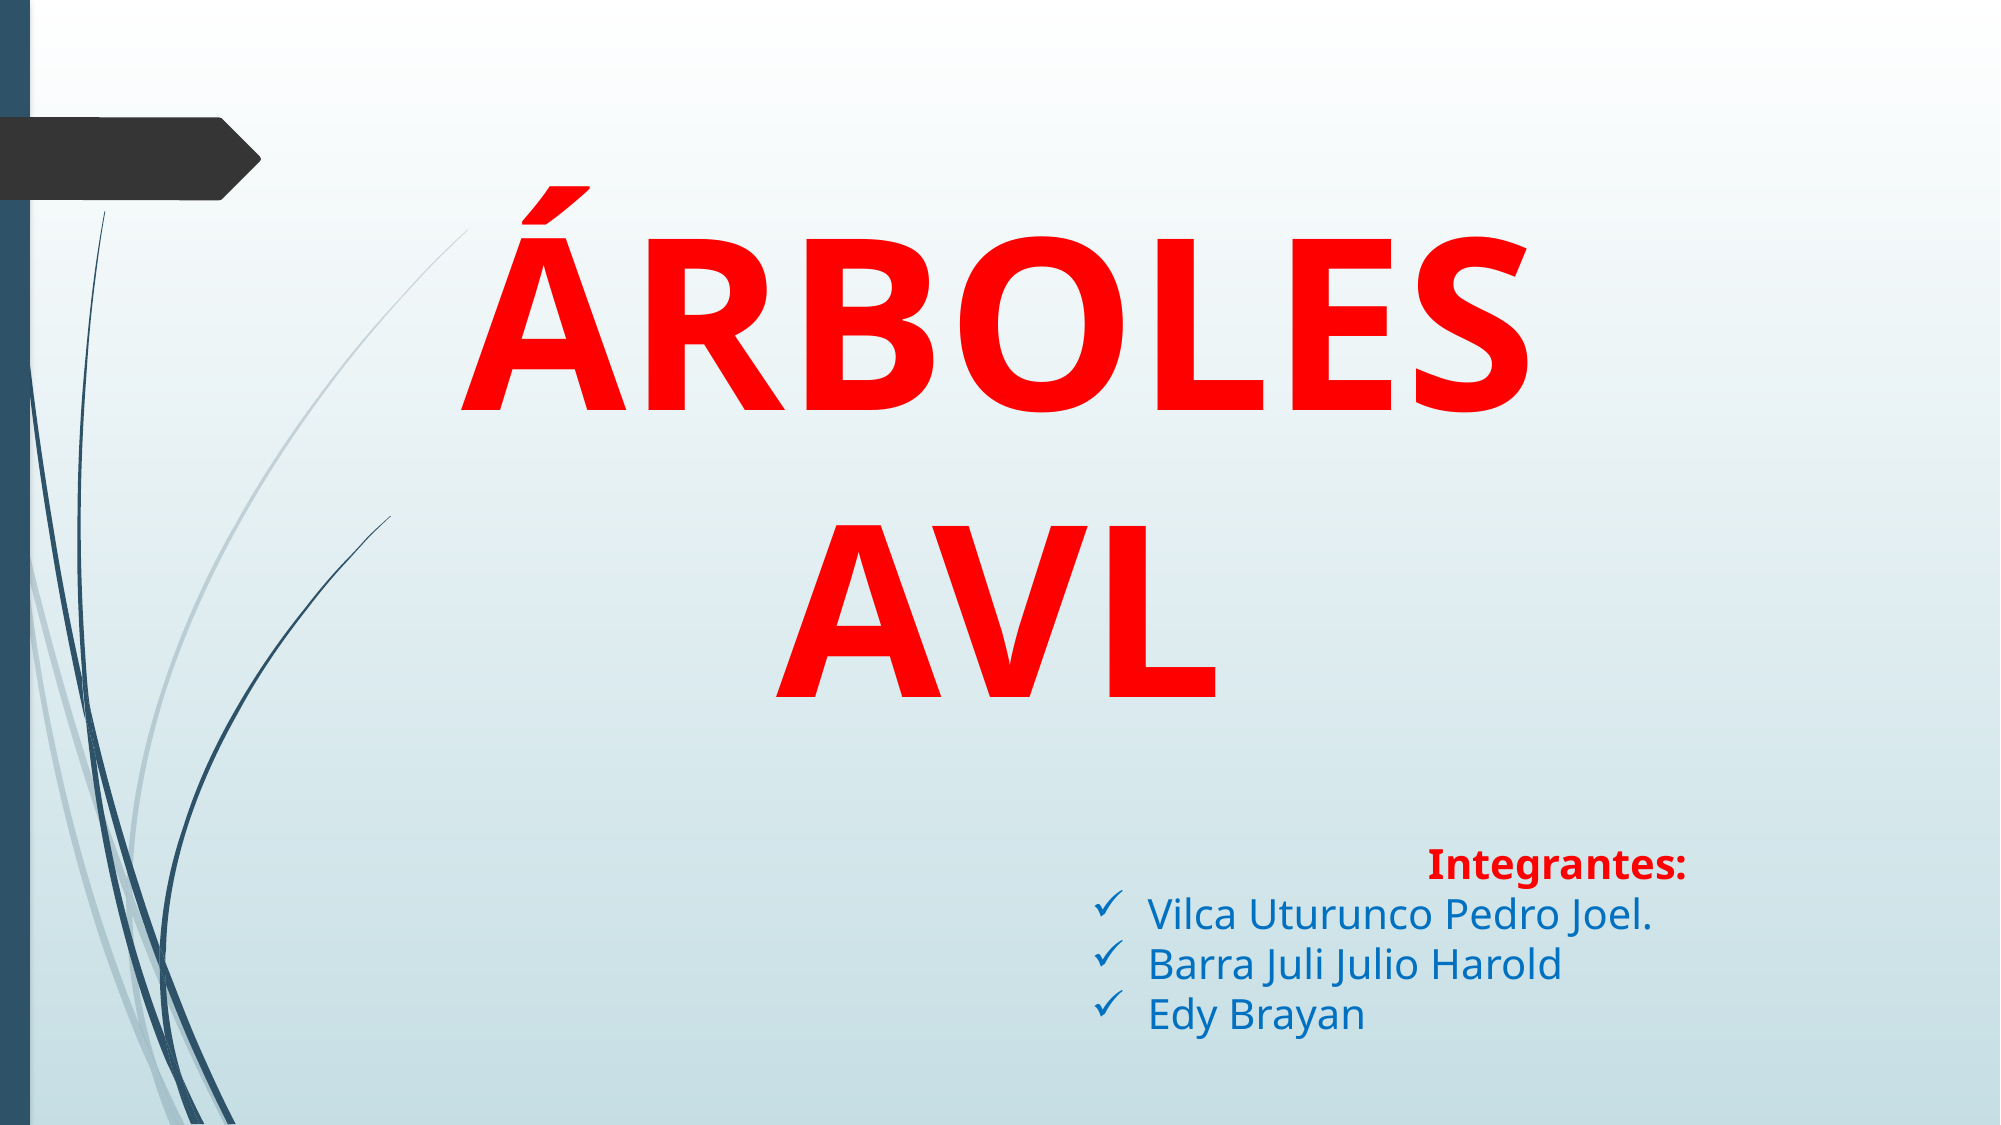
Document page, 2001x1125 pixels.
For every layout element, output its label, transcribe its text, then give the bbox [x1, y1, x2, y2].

text_box ÁRBOLES AVL [301, 306, 1699, 610]
text_box Integrantes: Vilca Uturunco Pedro Joel. Barra Juli Julio Harold Edy Brayan [1060, 786, 2000, 1090]
